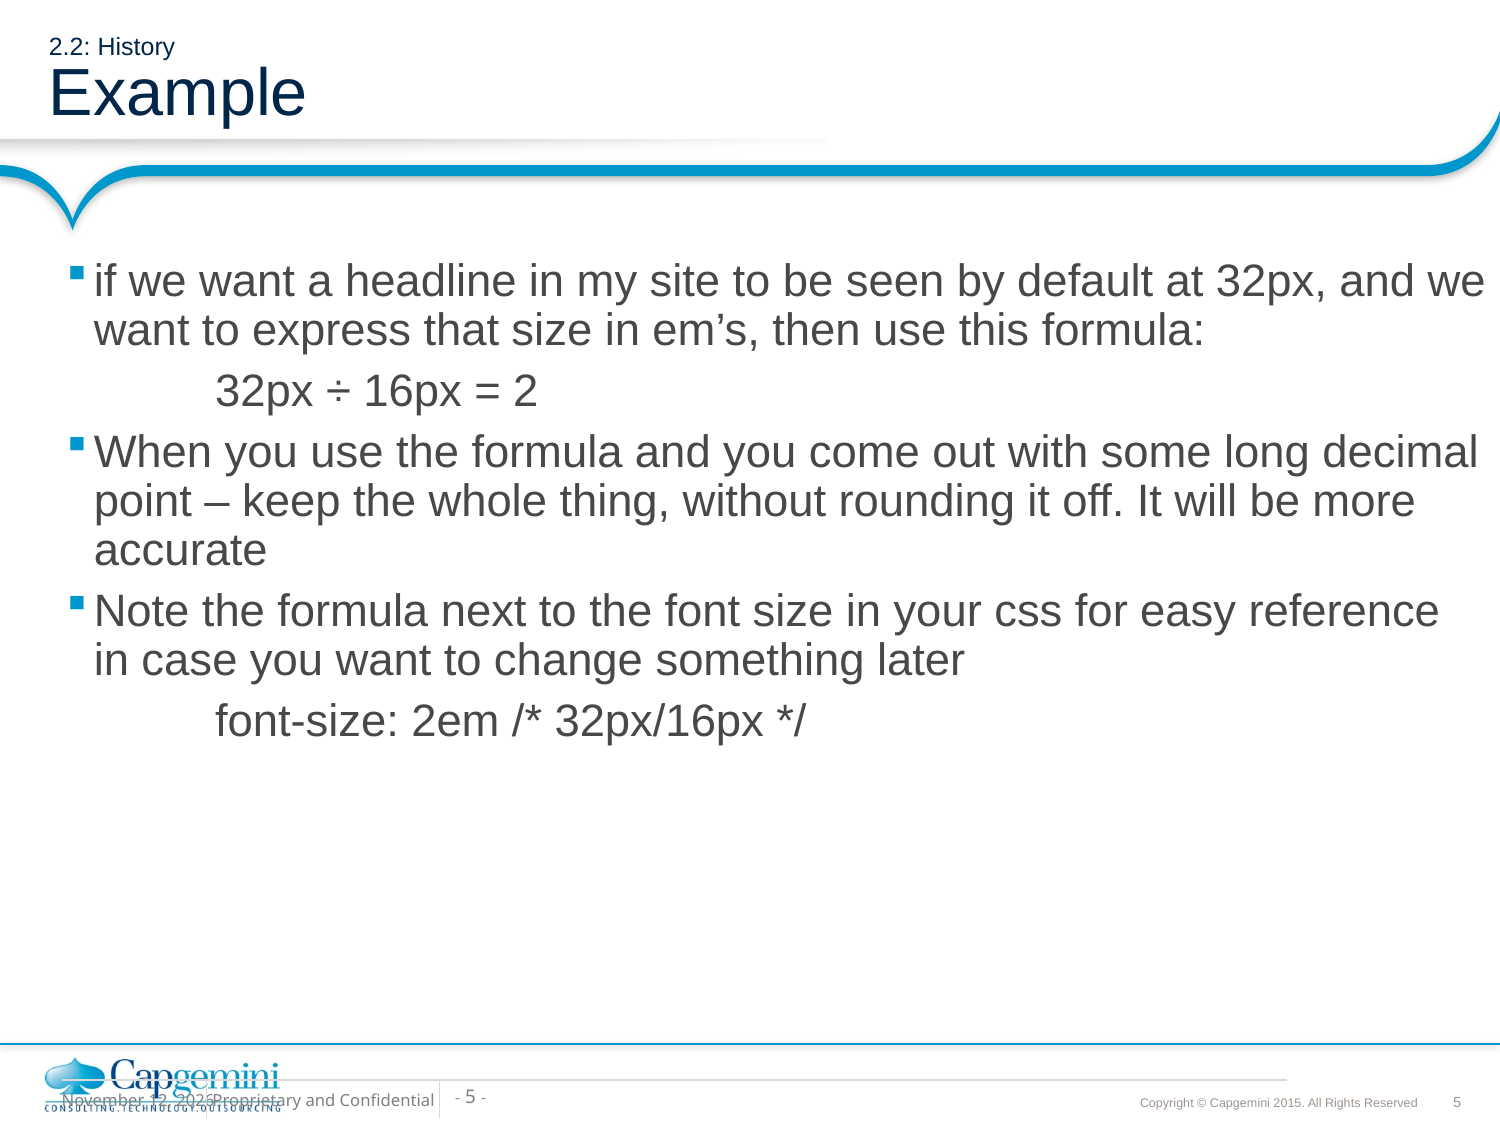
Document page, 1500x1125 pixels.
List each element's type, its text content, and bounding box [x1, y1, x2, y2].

picture [207, 1103, 281, 1113]
footer [0, 1042, 475, 1103]
list if we want a headline in my site to be seen by default at 32px, and we want to express that size in em’s, then use this formula: 32px ÷ 16px = 2 When you use the formula and you come out with some long decimal point – keep the whole thing, without rounding it off. It will be more accurate Note the formula next to the font size in your css for easy reference in case you want to change something later font-size: 2em /* 32px/16px */ [48, 245, 1500, 1007]
picture [44, 1103, 206, 1113]
picture [14, 165, 131, 174]
title 2.2: History Example [0, 0, 1500, 165]
